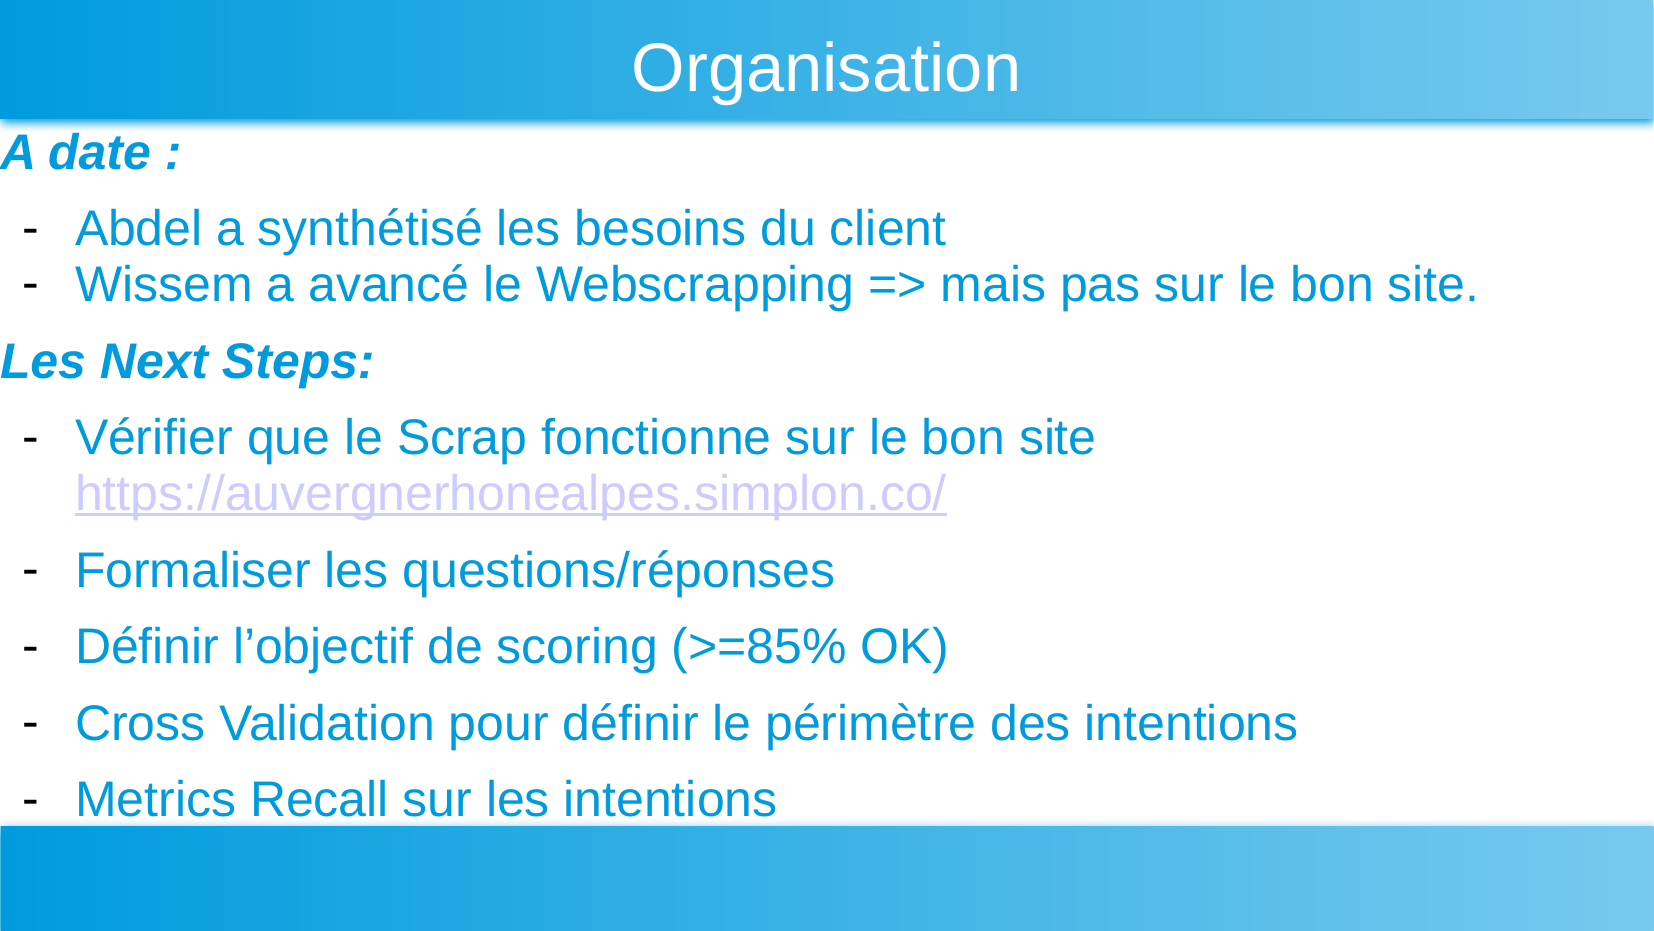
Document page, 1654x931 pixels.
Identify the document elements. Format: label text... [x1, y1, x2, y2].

title Organisation [59, 29, 1595, 108]
list A date : Abdel a synthétisé les besoins du client Wissem a avancé le Webscrapping => mais pas sur le bon site. Les Next Steps: Vérifier que le Scrap fonctionne sur le bon site https://auvergnerhonealpes.simplon.co/ Formaliser les questions/réponses Définir l’objectif de scoring (>=85% OK) Cross Validation pour définir le périmètre des intentions Metrics Recall sur les intentions [0, 121, 1654, 832]
